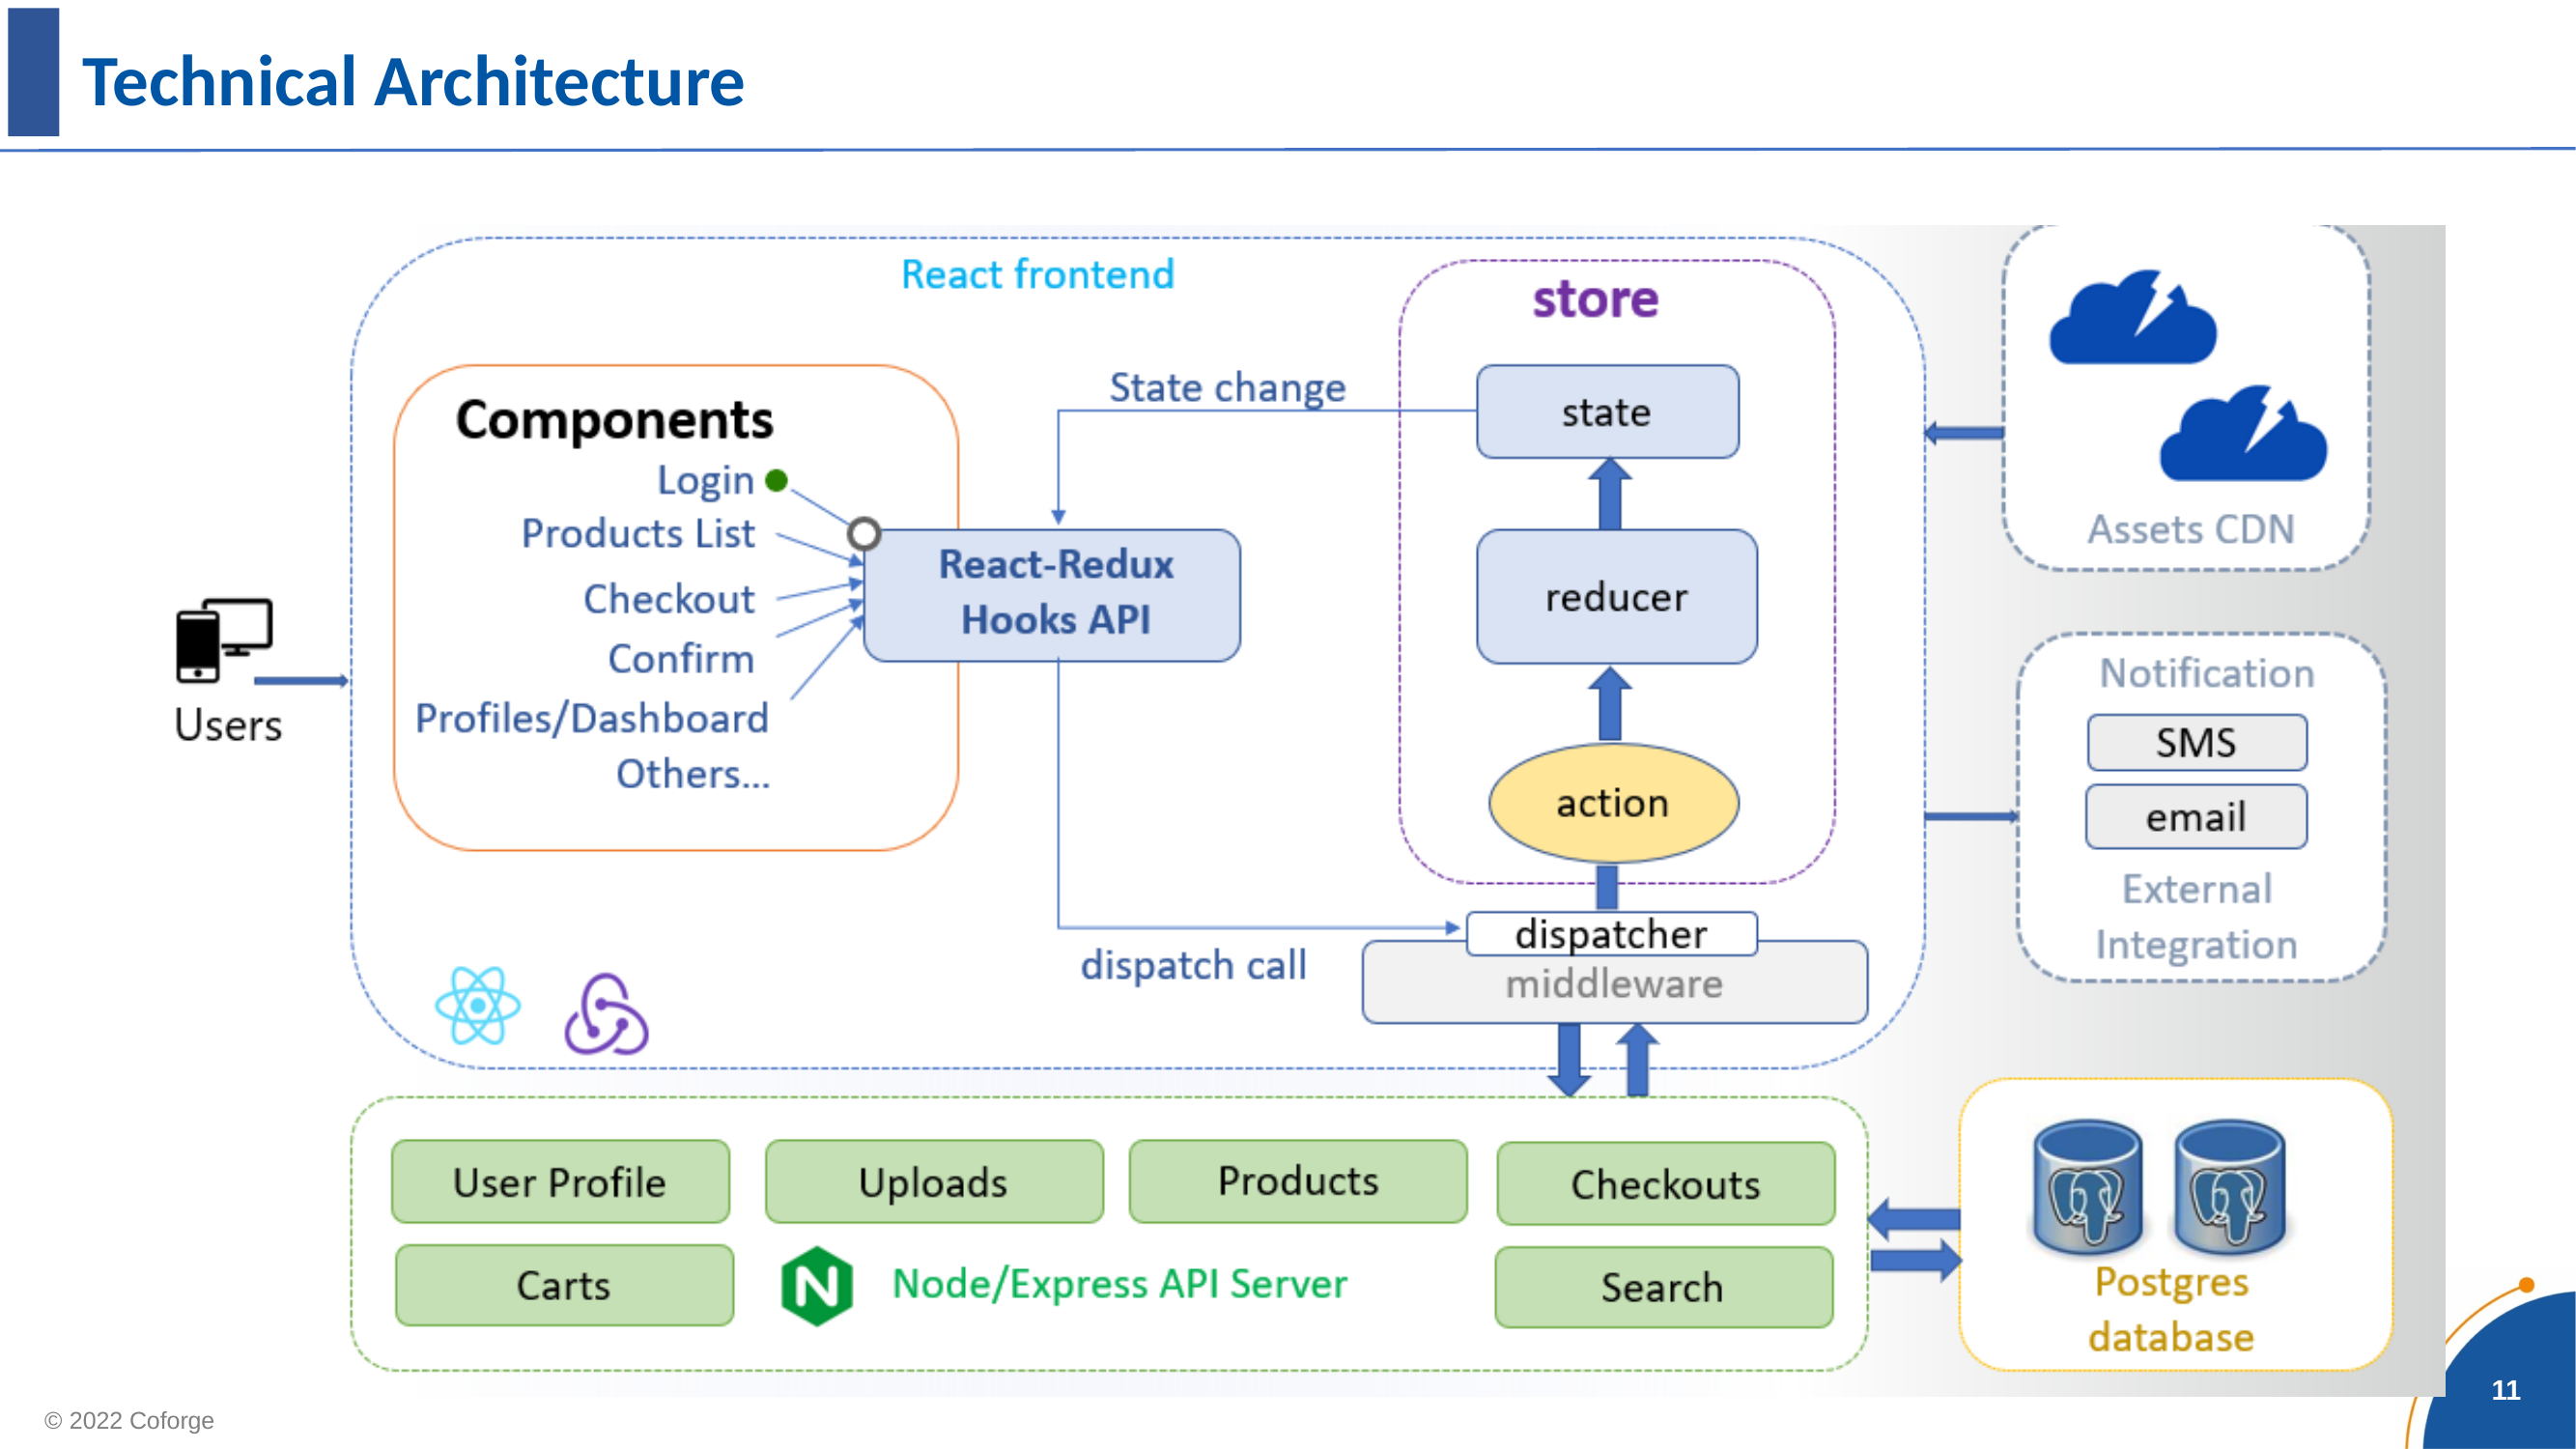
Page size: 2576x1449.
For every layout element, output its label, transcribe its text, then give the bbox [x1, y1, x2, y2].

title Technical Architecture [68, 12, 2430, 128]
picture [153, 225, 2575, 1448]
